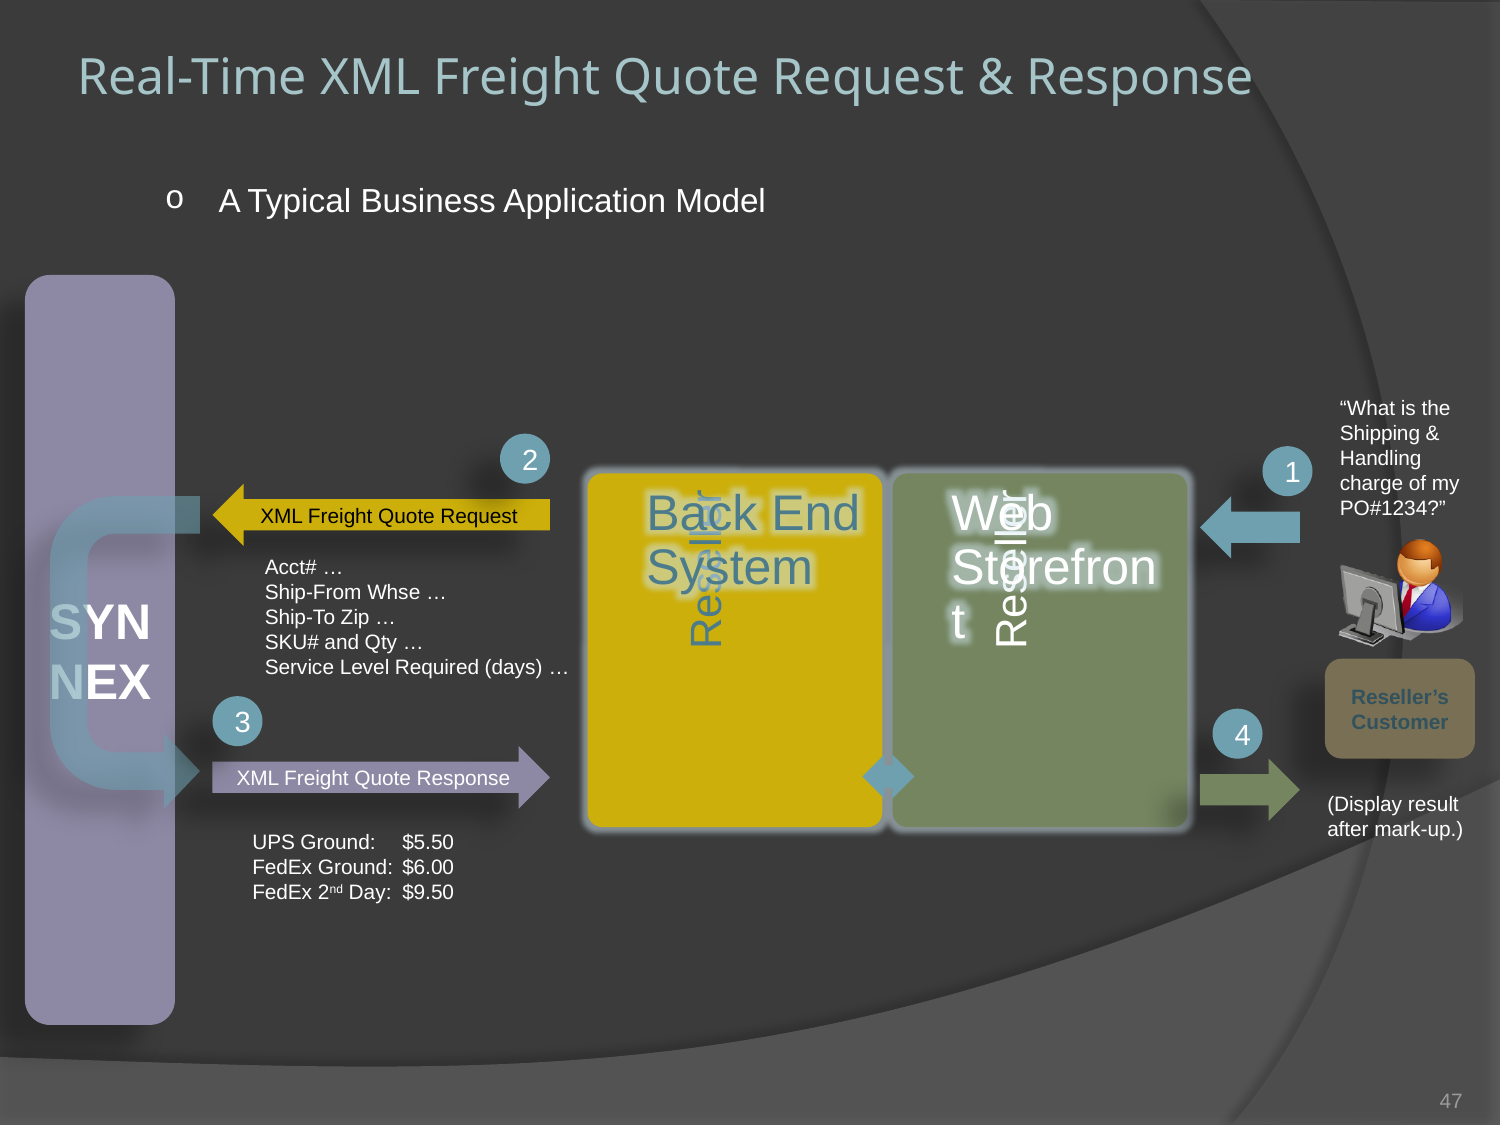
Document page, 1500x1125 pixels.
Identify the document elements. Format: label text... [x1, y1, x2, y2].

text_box Reseller’s Customer [1323, 657, 1477, 761]
text_box SYNNEX [23, 273, 177, 534]
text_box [587, 408, 1188, 893]
text_box Real-Time XML Freight Quote Request & Response [62, 37, 1450, 125]
text_box [1198, 494, 1302, 560]
text_box [1198, 757, 1302, 823]
text_box (Display result after mark-up.) [1312, 783, 1500, 849]
text_box XML Freight Quote Request [211, 482, 552, 548]
text_box UPS Ground: $5.50 FedEx Ground: $6.00 FedEx 2nd Day: $9.50 [237, 821, 500, 911]
slide_number 46 [1337, 1053, 1463, 1114]
text_box 4 [1210, 707, 1265, 761]
text_box SYNNEX [23, 802, 177, 1027]
text_box A Typical Business Application Model [149, 172, 1425, 227]
text_box SYNNEX [90, 567, 177, 750]
text_box “What is the Shipping & Handling charge of my PO#1234?” [1325, 387, 1500, 528]
text_box 3 [210, 694, 265, 748]
text_box Acct# … Ship-From Whse … Ship-To Zip … SKU# and Qty … Service Level Required (days) … [249, 546, 578, 686]
text_box XML Freight Quote Response [210, 744, 552, 811]
text_box 2 [498, 432, 552, 486]
text_box [48, 494, 202, 811]
picture [1337, 520, 1463, 647]
text_box 1 [1260, 444, 1315, 498]
